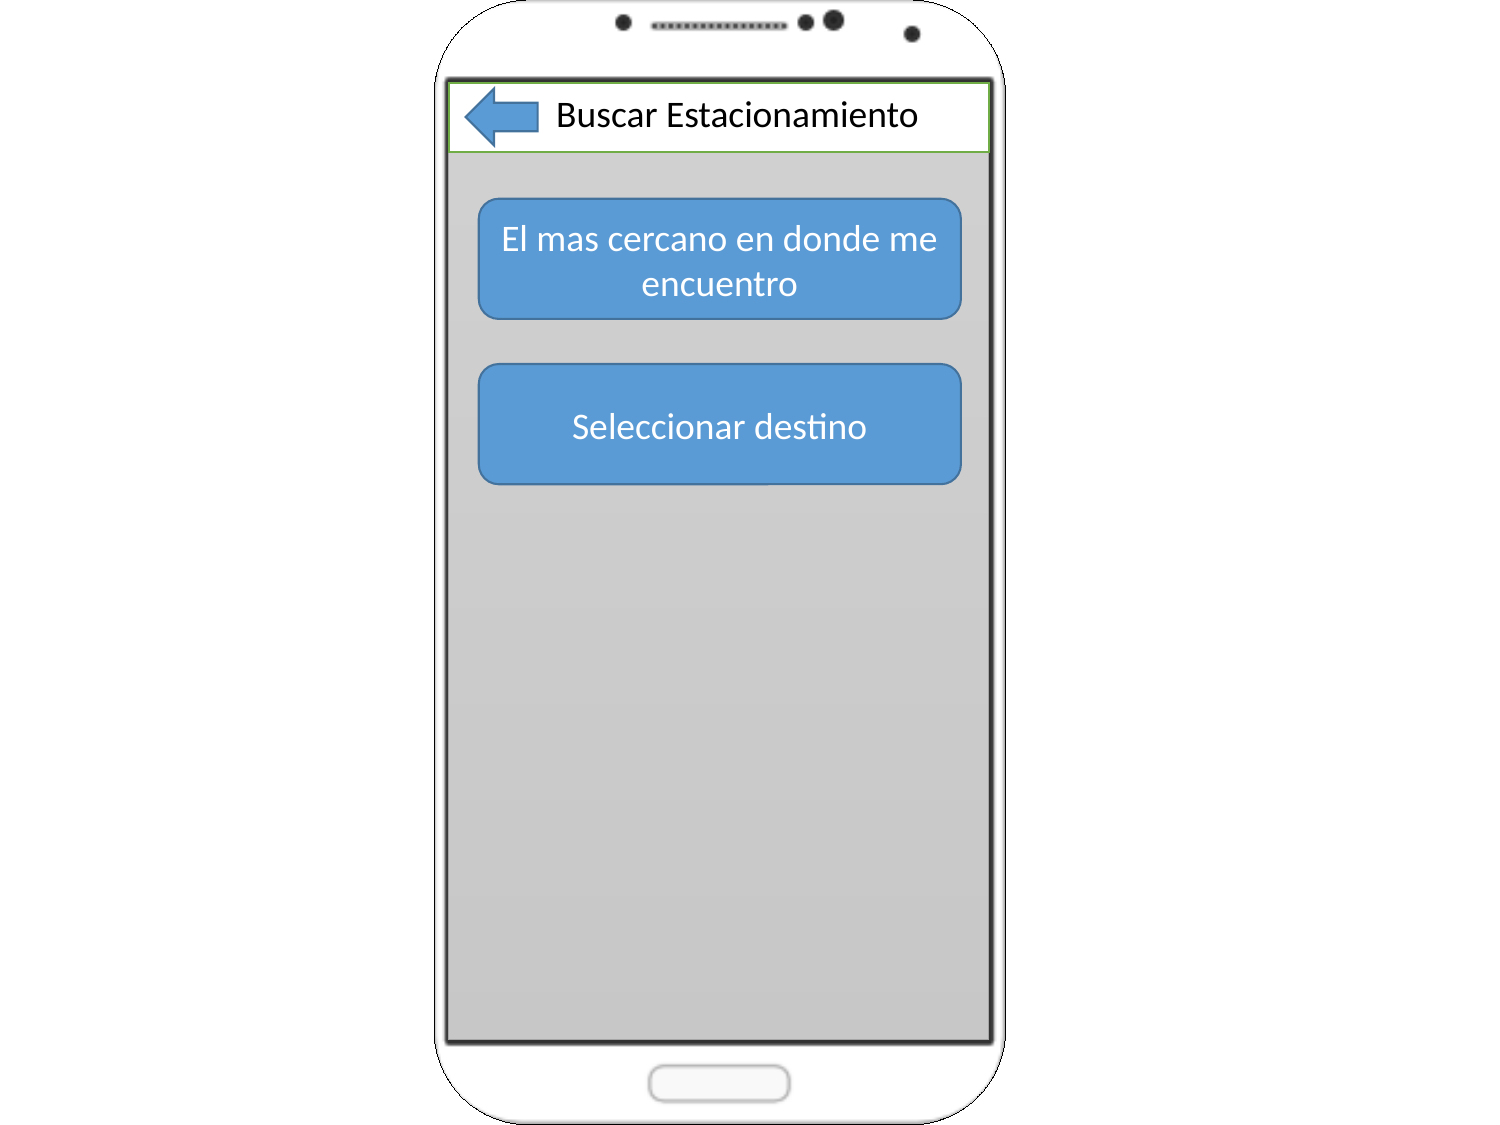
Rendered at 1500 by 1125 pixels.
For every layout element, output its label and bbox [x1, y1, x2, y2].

text_box [434, 0, 1006, 1125]
